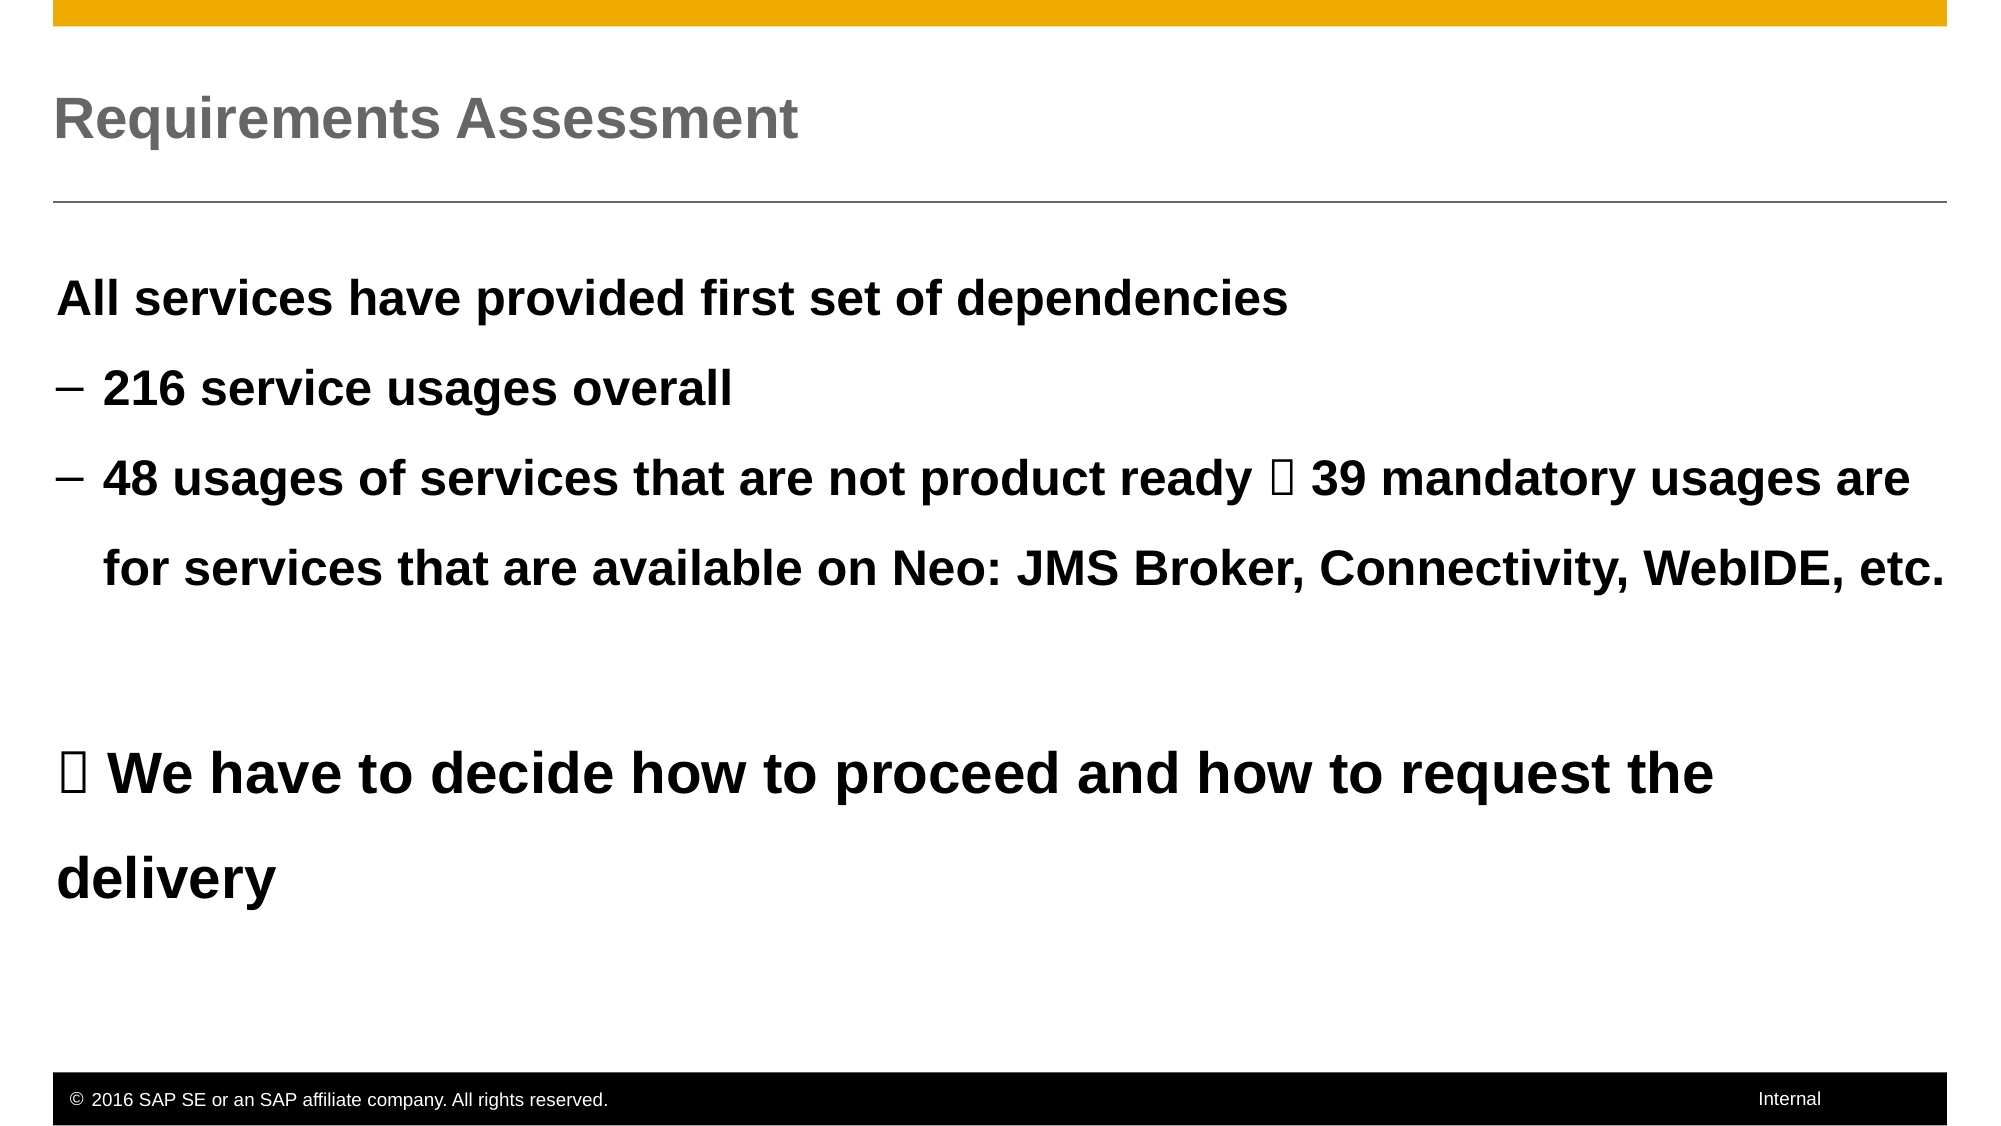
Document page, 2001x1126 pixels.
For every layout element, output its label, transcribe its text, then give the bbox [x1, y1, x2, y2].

title Requirements Assessment [53, 53, 1947, 178]
list All services have provided first set of dependencies 216 service usages overall 48 usages of services that are not product ready  39 mandatory usages are for services that are available on Neo: JMS Broker, Connectivity, WebIDE, etc.  We have to decide how to proceed and how to request the delivery [53, 235, 1947, 998]
